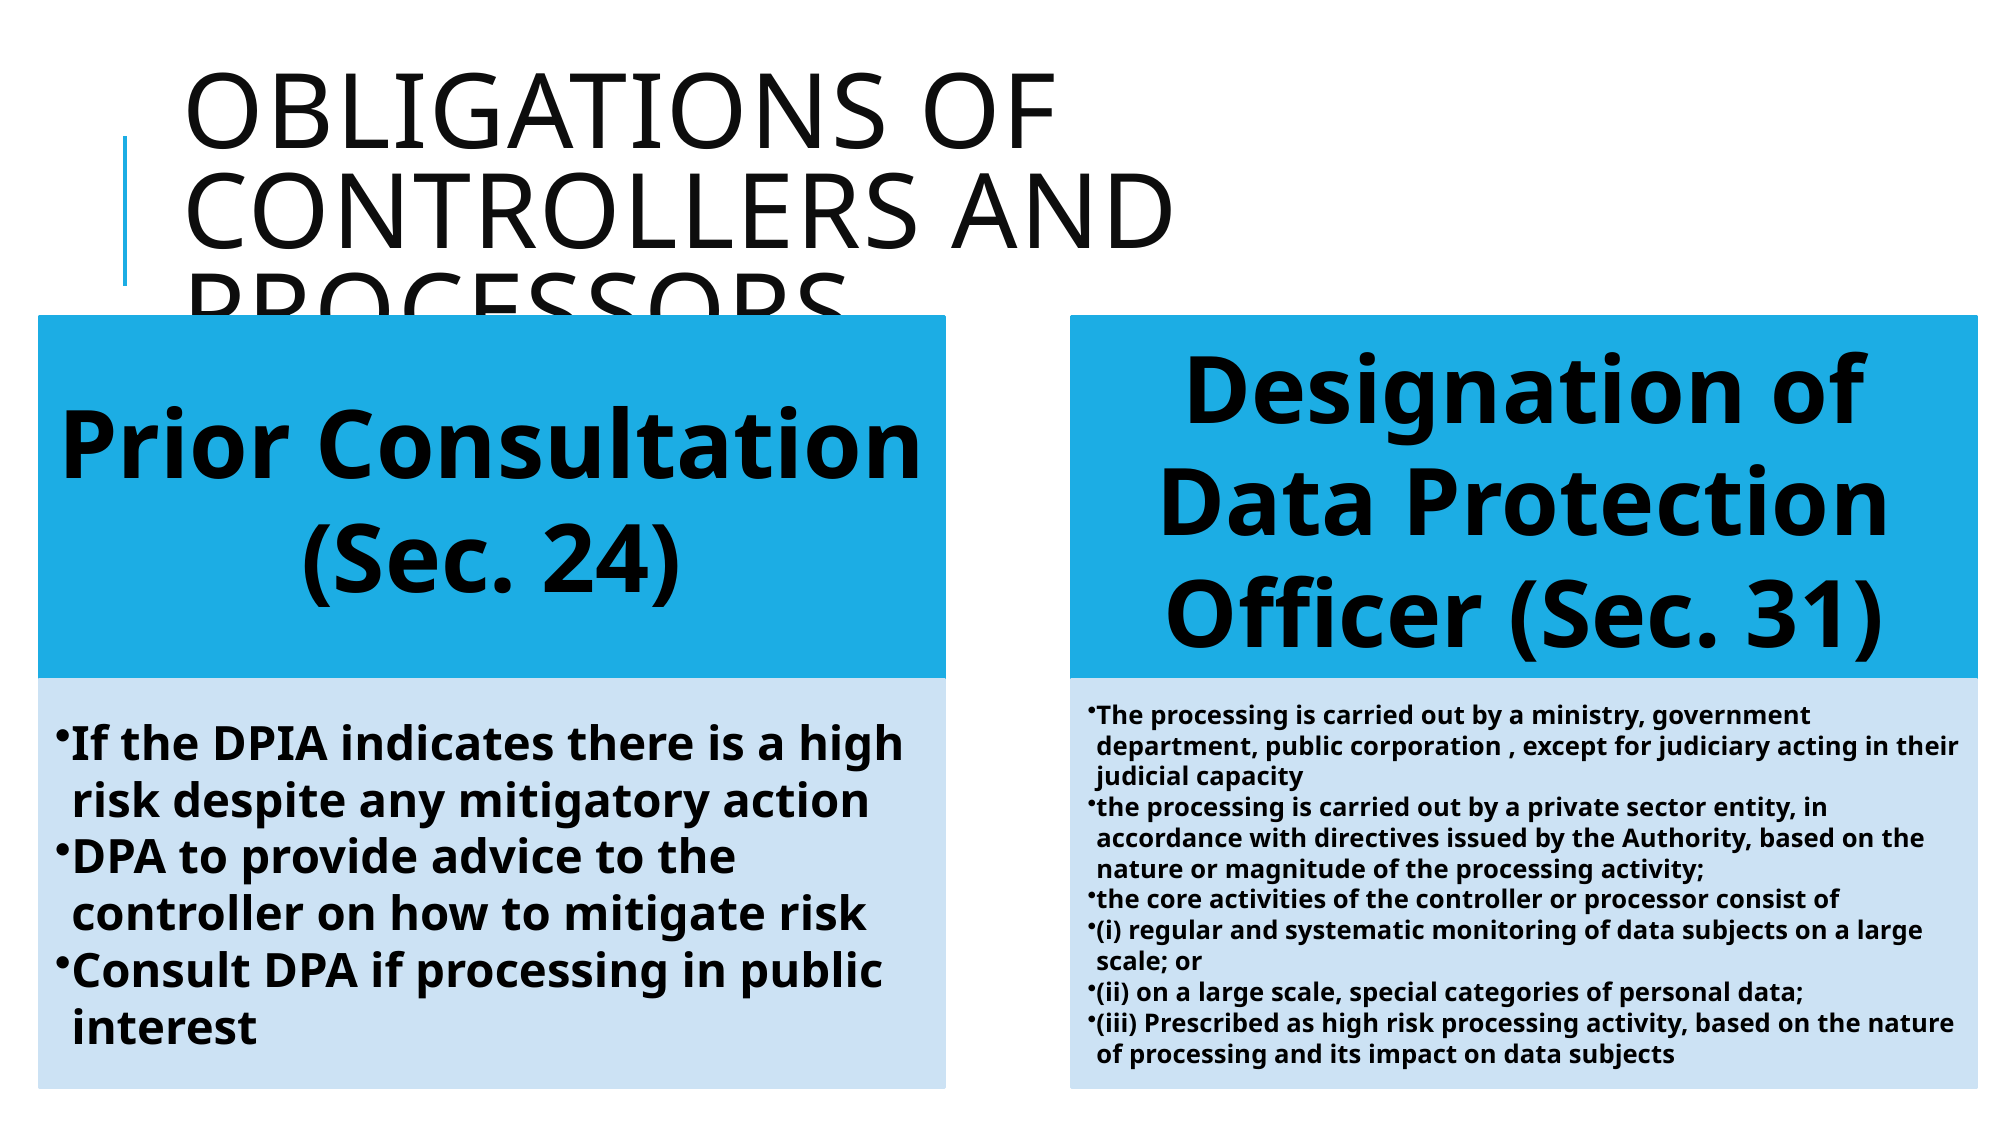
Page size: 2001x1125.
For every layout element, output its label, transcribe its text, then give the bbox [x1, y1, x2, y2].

title Obligations of Controllers and Processors [168, 96, 1763, 311]
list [38, 316, 1978, 1089]
